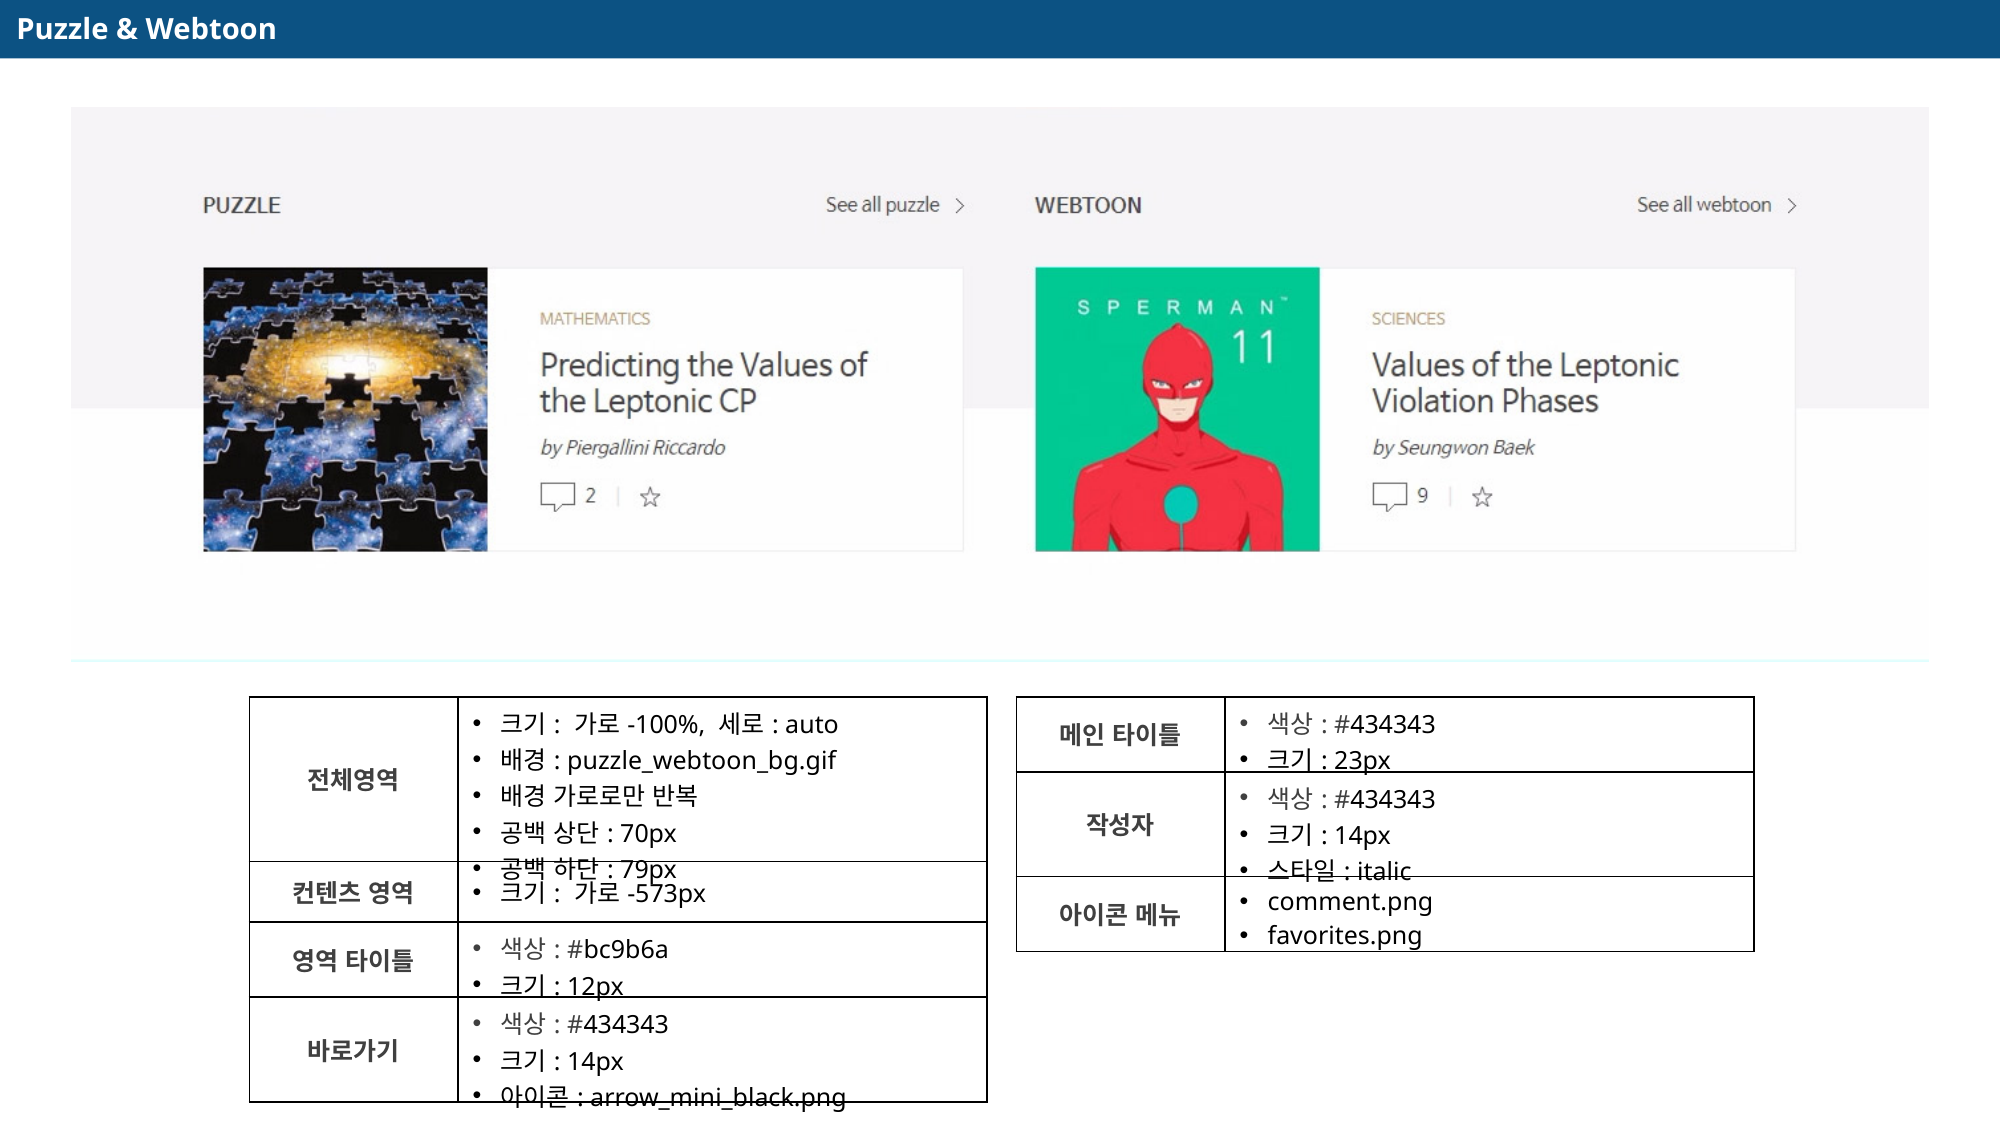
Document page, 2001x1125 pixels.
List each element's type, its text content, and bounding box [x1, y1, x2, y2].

table_cell 바로가기 [250, 998, 457, 1101]
picture [71, 107, 1929, 662]
table_header 크기: 가로-100%, 세로: auto 배경: puzzle_webtoon_bg.gif 배경 가로로만 반복 공백 상단: 70px 공백 하단: 79px [459, 698, 986, 861]
table_cell 아이콘 메뉴 [1017, 877, 1224, 951]
table_cell 색상: #434343 크기: 14px 스타일: italic [1226, 773, 1753, 876]
table_cell 영역 타이틀 [250, 923, 457, 996]
table_cell comment.png favorites.png [1226, 877, 1753, 951]
table_cell 컨텐츠 영역 [250, 862, 457, 921]
table_header 메인 타이틀 [1017, 698, 1224, 771]
text_box Puzzle & Webtoon [1, 3, 293, 53]
table_cell 색상: #434343 크기: 14px 아이콘: arrow_mini_black.png [459, 998, 986, 1101]
text_box [0, 0, 2000, 59]
table_cell 작성자 [1017, 773, 1224, 876]
table_cell 색상: #bc9b6a 크기: 12px [459, 923, 986, 996]
table_cell 크기: 가로-573px [459, 862, 986, 921]
table_header 전체영역 [250, 698, 457, 861]
table_header 색상: #434343 크기: 23px [1226, 698, 1753, 771]
